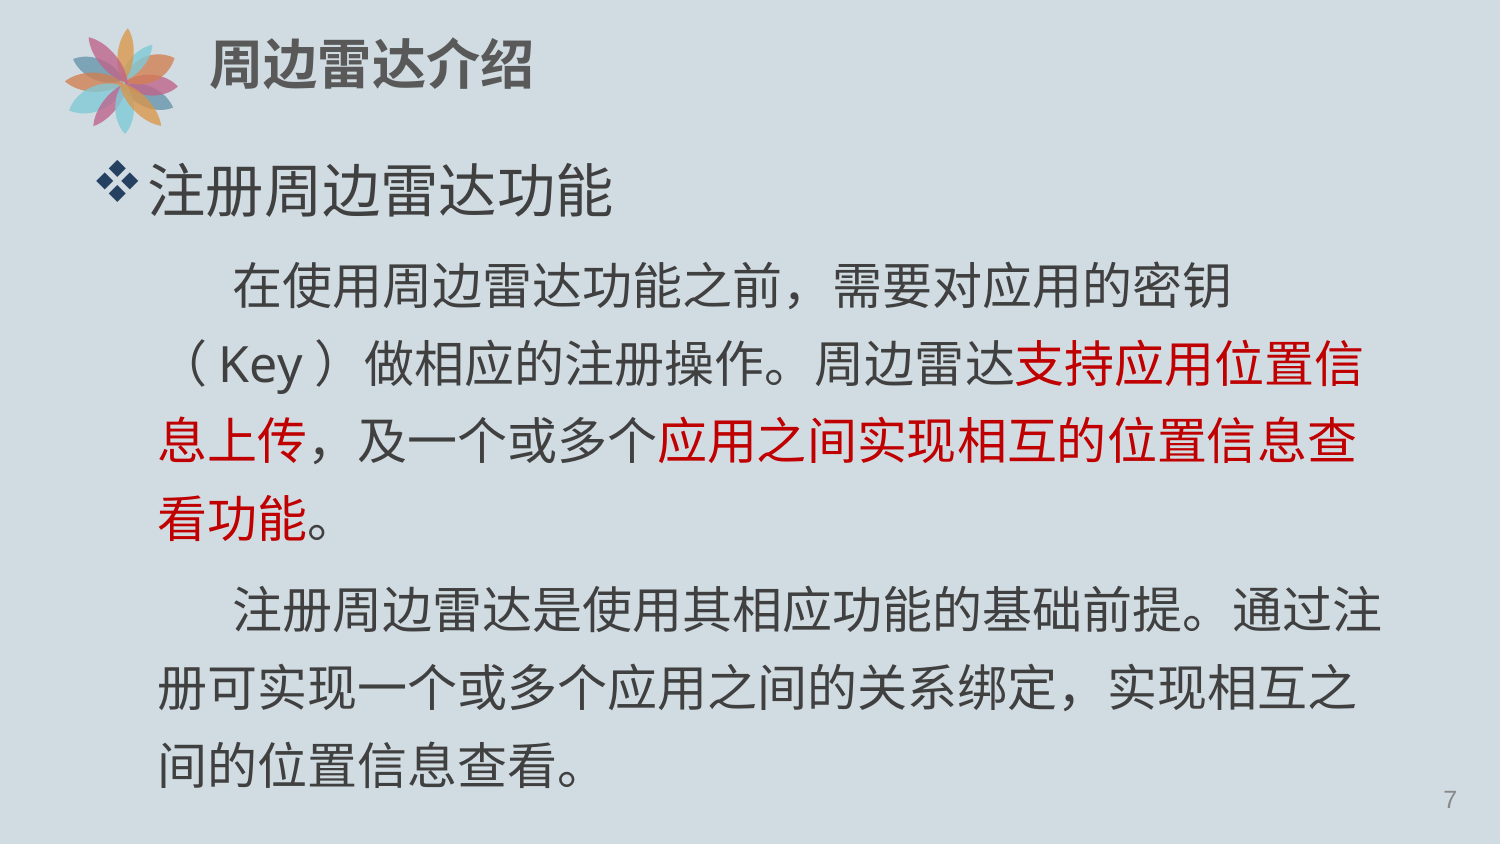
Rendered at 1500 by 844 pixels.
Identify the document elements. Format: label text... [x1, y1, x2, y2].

slide_number 6 [1364, 776, 1473, 822]
text_box 注册周边雷达功能 在使用周边雷达功能之前，需要对应用的密钥（Key）做相应的注册操作。周边雷达支持应用位置信息上传，及一个或多个应用之间实现相互的位置信息查看功能。 注册周边雷达是使用其相应功能的基础前提。通过注册可实现一个或多个应用之间的关系绑定，实现相互之间的位置信息查看。 [76, 139, 1400, 752]
title 周边雷达介绍 [194, 23, 1400, 139]
